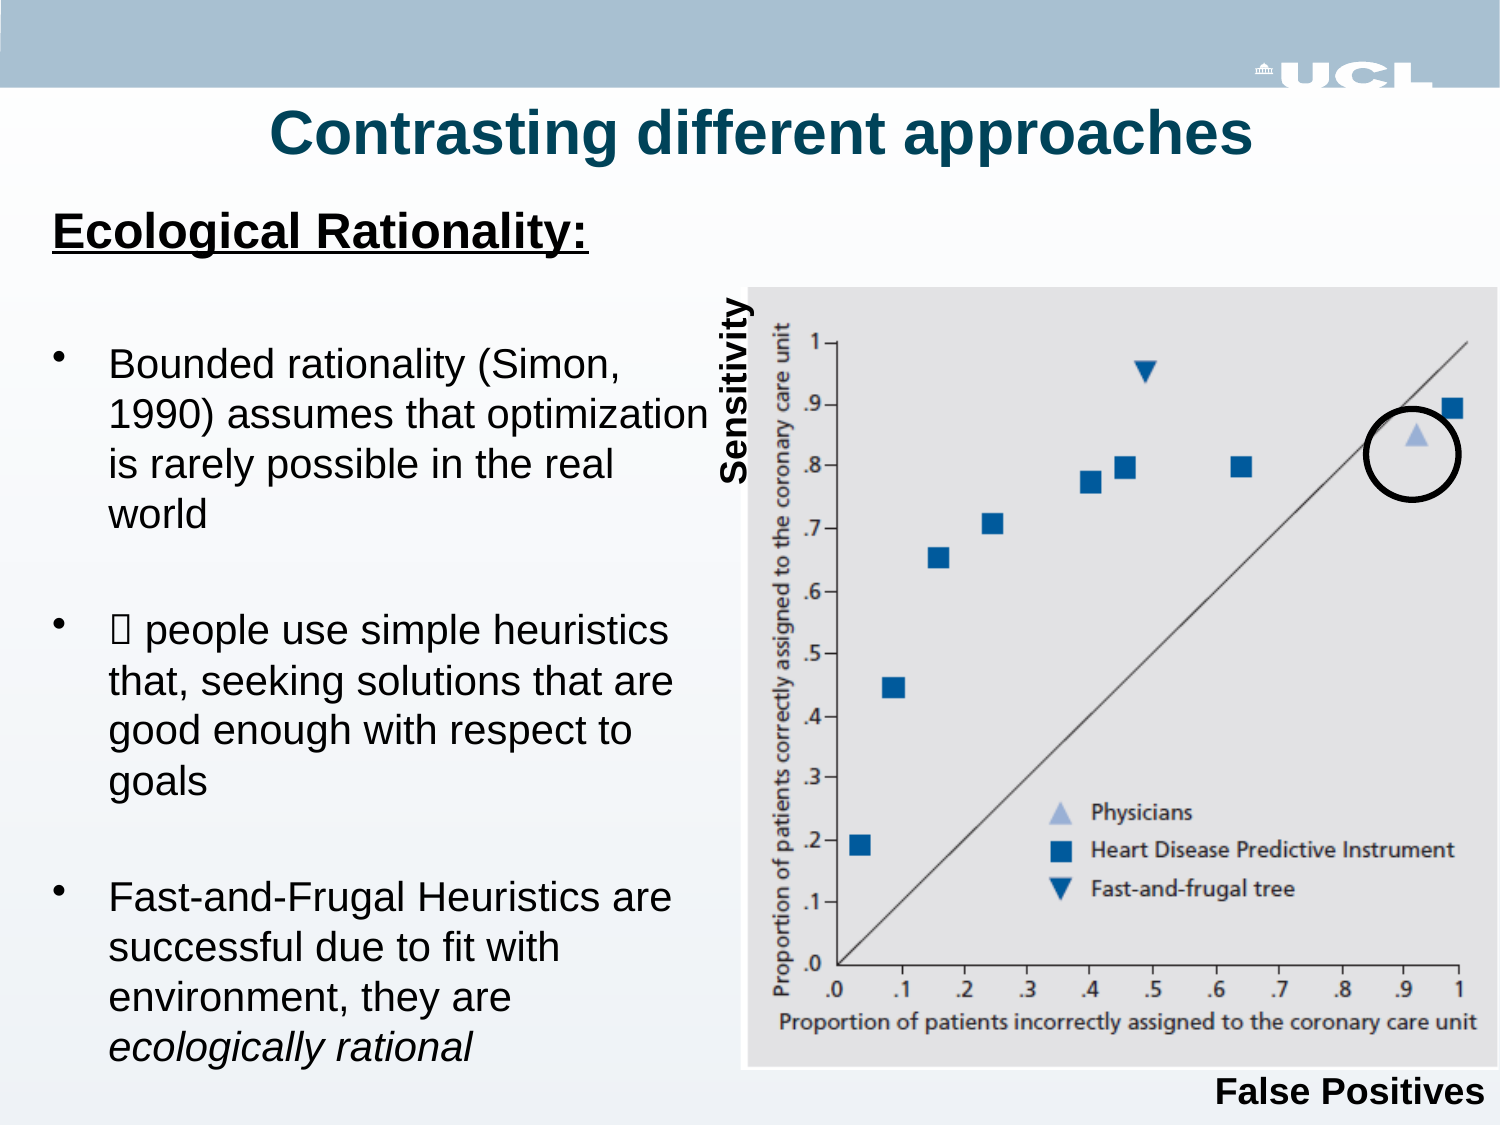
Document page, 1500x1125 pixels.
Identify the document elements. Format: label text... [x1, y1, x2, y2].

picture [740, 286, 1499, 1070]
title Contrasting different approaches [65, 84, 1459, 286]
list Ecological Rationality: Bounded rationality (Simon, 1990) assumes that optimization is rarely possible in the real world  people use simple heuristics that, seeking solutions that are good enough with respect to goals Fast-and-Frugal Heuristics are successful due to fit with environment, they are ecologically rational [37, 190, 731, 1104]
text_box False Positives [1199, 1059, 1500, 1120]
text_box Sensitivity [701, 267, 762, 500]
